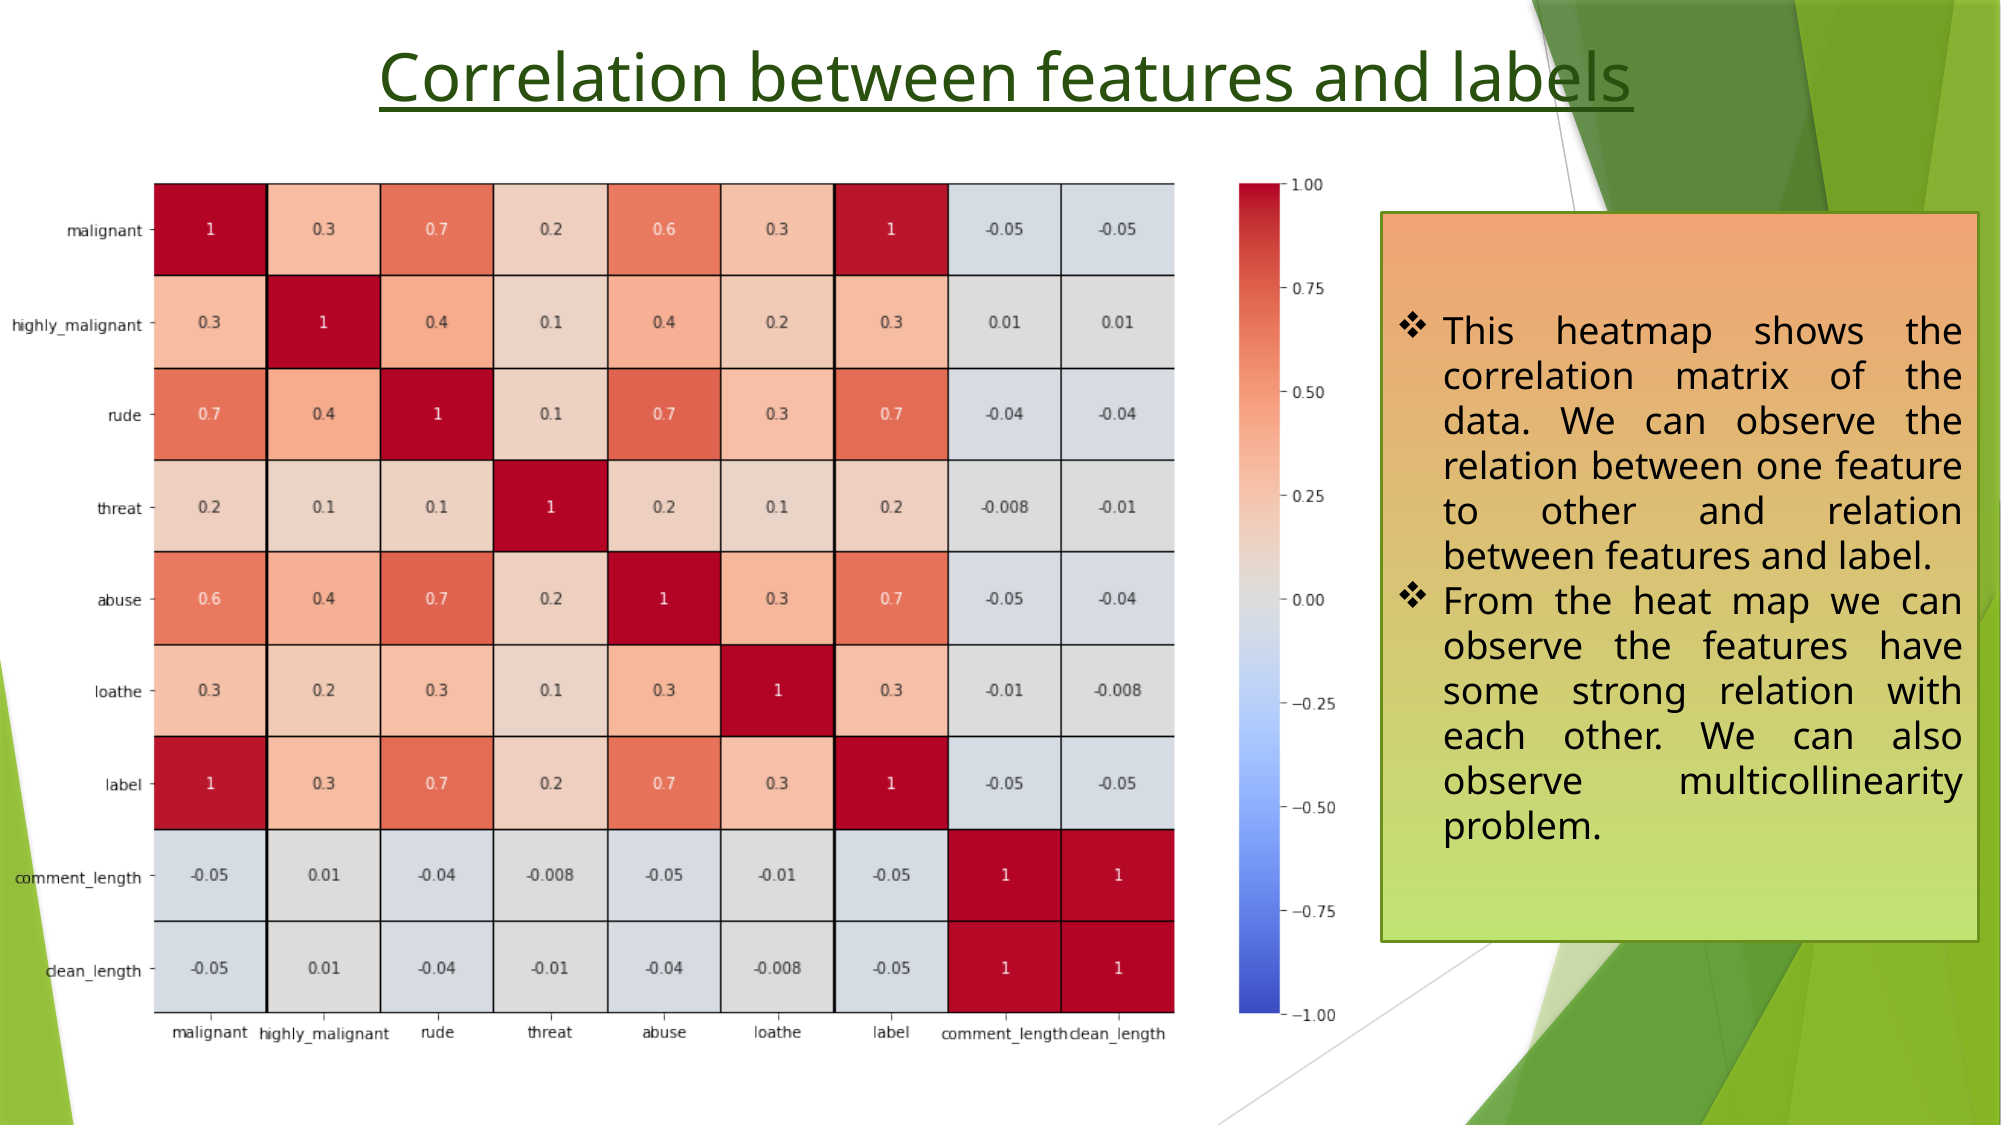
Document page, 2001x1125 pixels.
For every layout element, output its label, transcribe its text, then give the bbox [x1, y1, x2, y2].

text_box This heatmap shows the correlation matrix of the data. We can observe the relation between one feature to other and relation between features and label. From the heat map we can observe the features have some strong relation with each other. We can also observe multicollinearity problem. [1380, 211, 1980, 943]
picture [0, 167, 1349, 1053]
text_box Correlation between features and labels [75, 27, 1938, 123]
